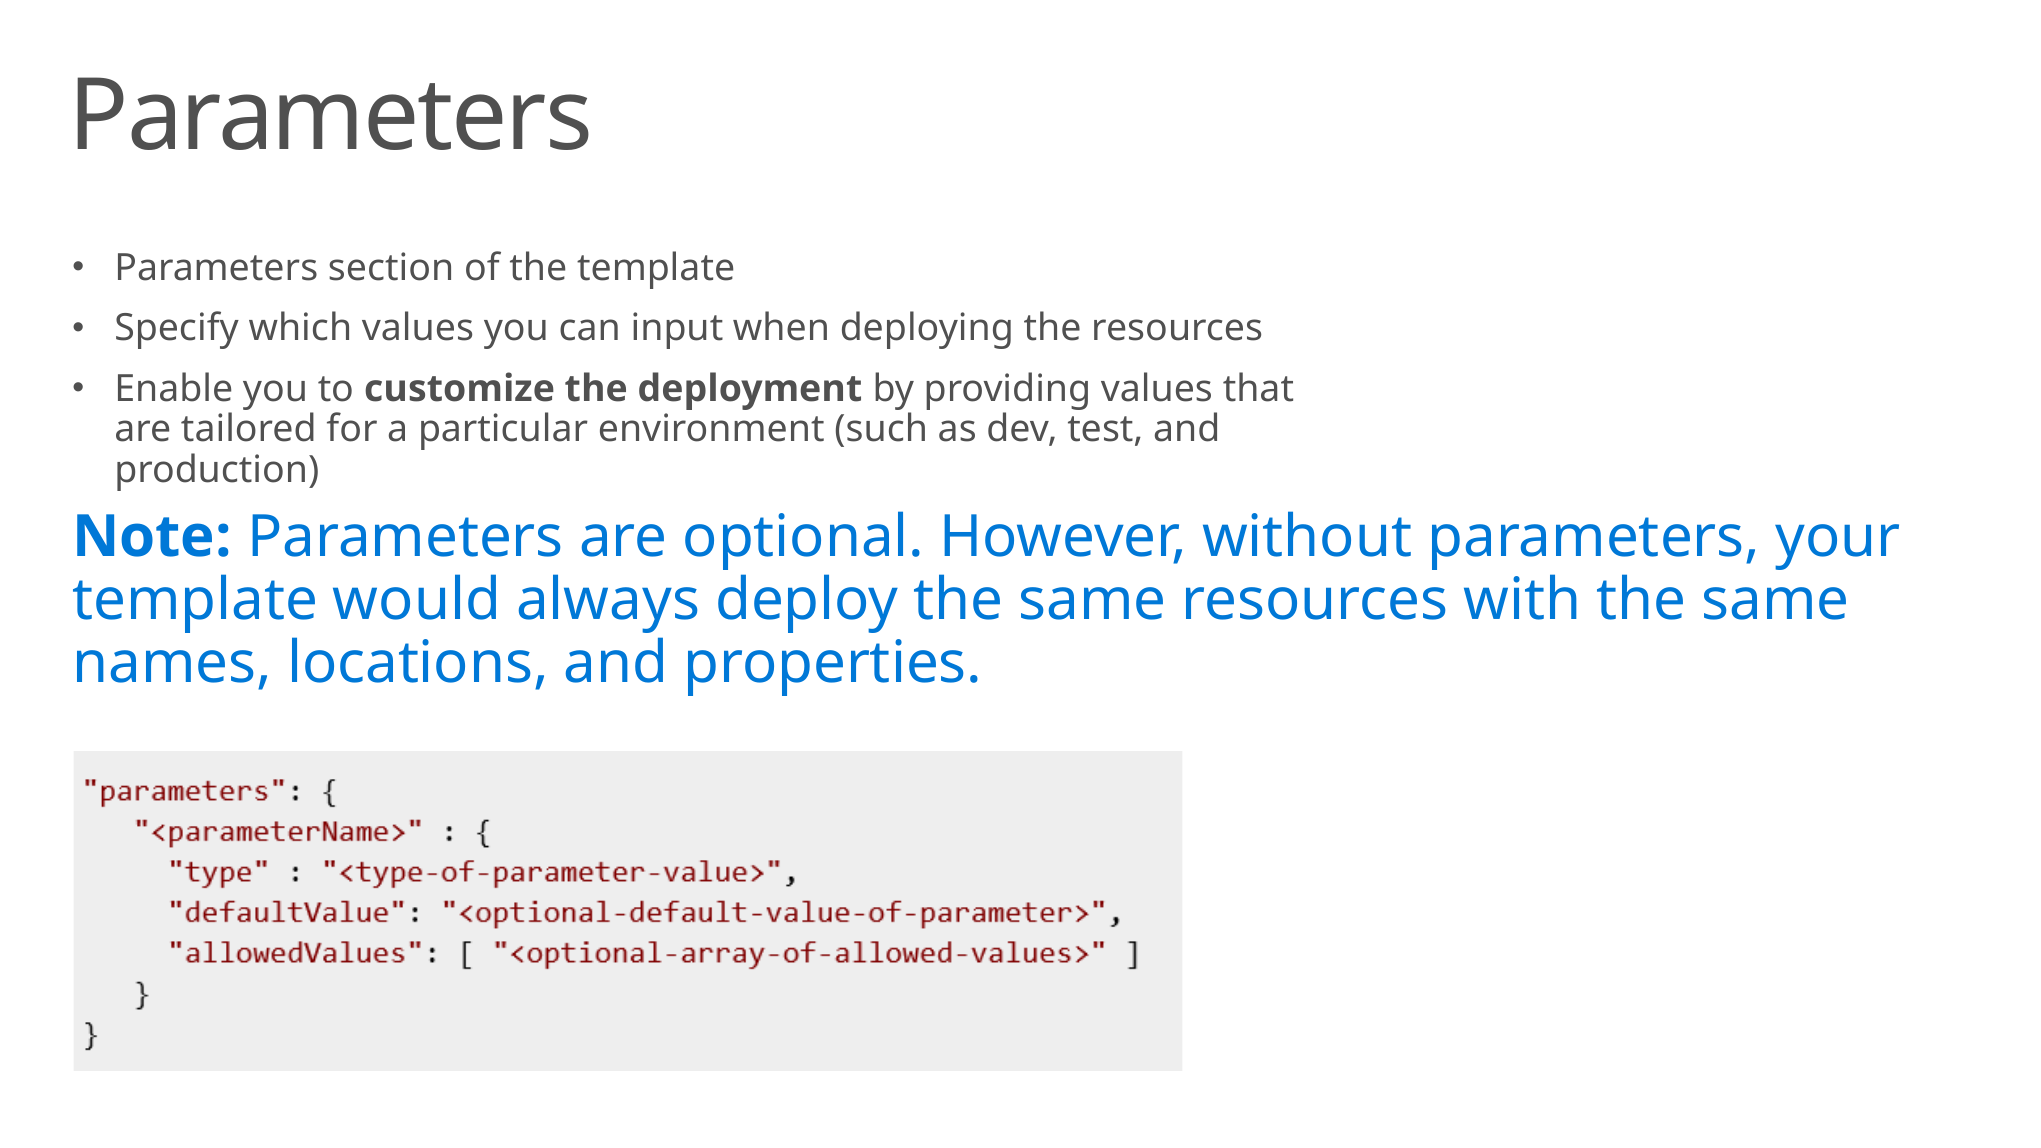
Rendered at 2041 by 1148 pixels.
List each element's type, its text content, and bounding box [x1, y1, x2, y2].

text_box Note: Parameters are optional. However, without parameters, your template would always deploy the same resources with the same names, locations, and properties. [57, 498, 1983, 654]
picture [73, 751, 1183, 1071]
title Parameters [45, 48, 1996, 199]
text_box Parameters section of the template Specify which values you can input when deploying the resources Enable you to customize the deployment by providing values that are tailored for a particular environment (such as dev, test, and production) [57, 240, 1320, 498]
text_box [926, 179, 1765, 498]
text_box [926, 654, 1765, 891]
